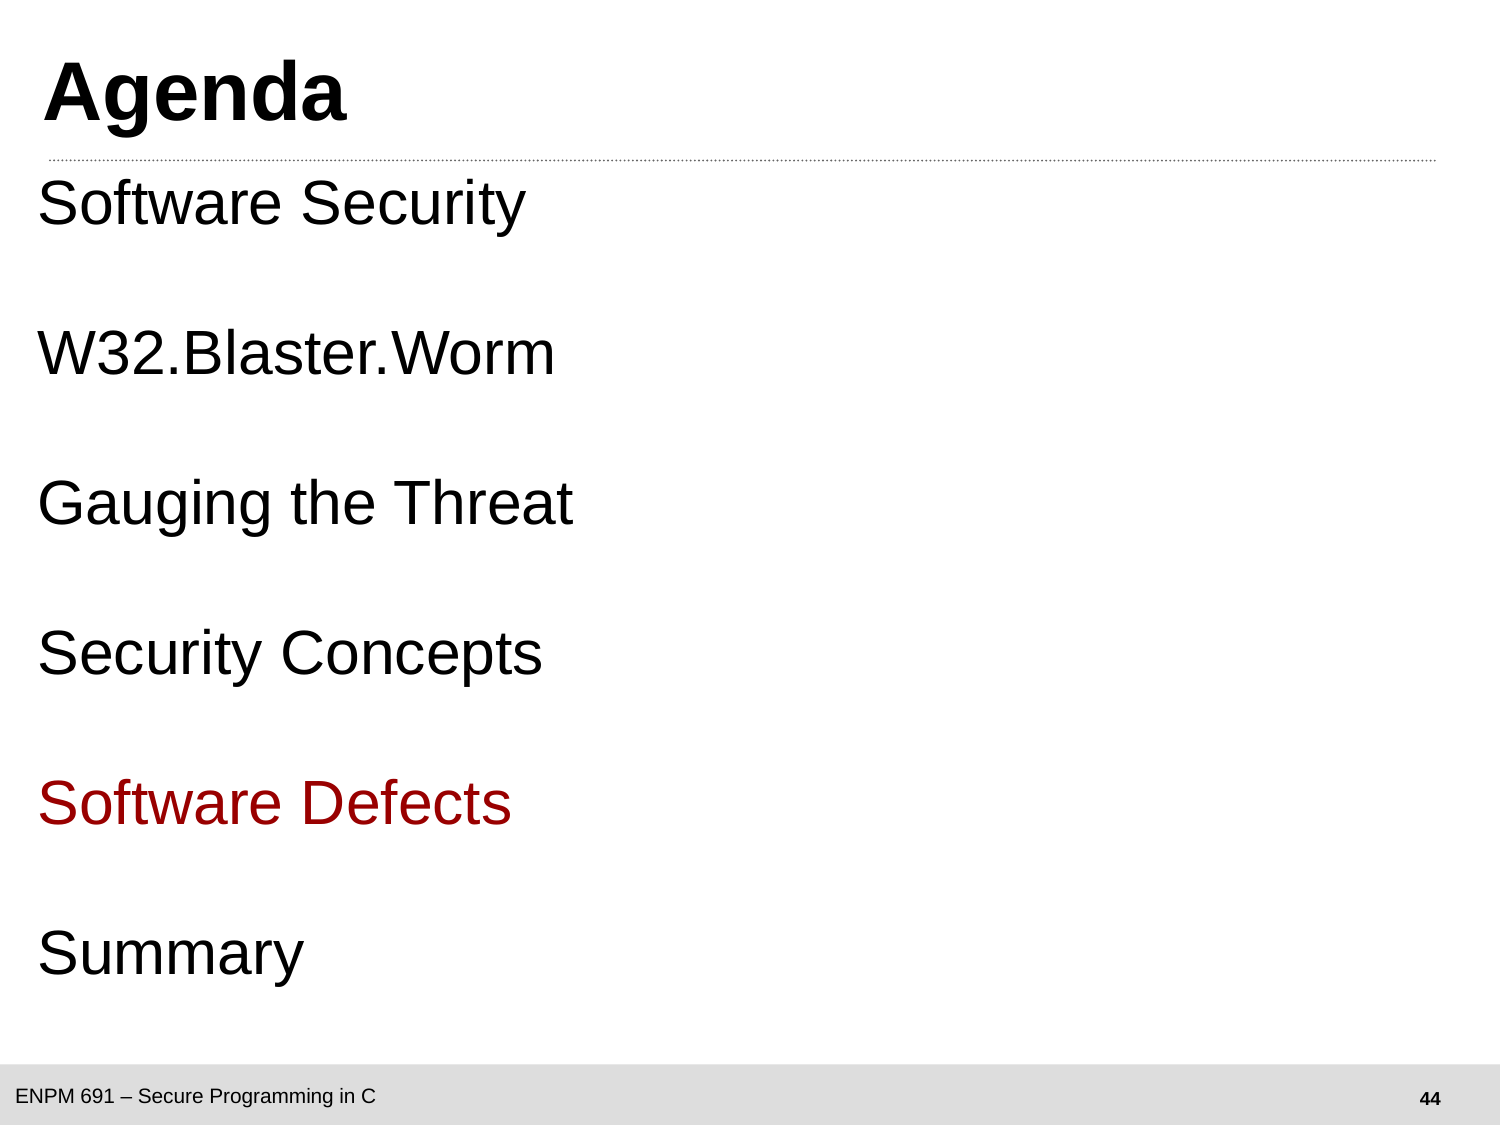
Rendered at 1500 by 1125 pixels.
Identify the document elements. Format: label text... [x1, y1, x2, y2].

title Agenda [42, 37, 1434, 155]
list Software Security W32.Blaster.Worm Gauging the Threat Security Concepts Software Defects Summary [37, 162, 1426, 1001]
